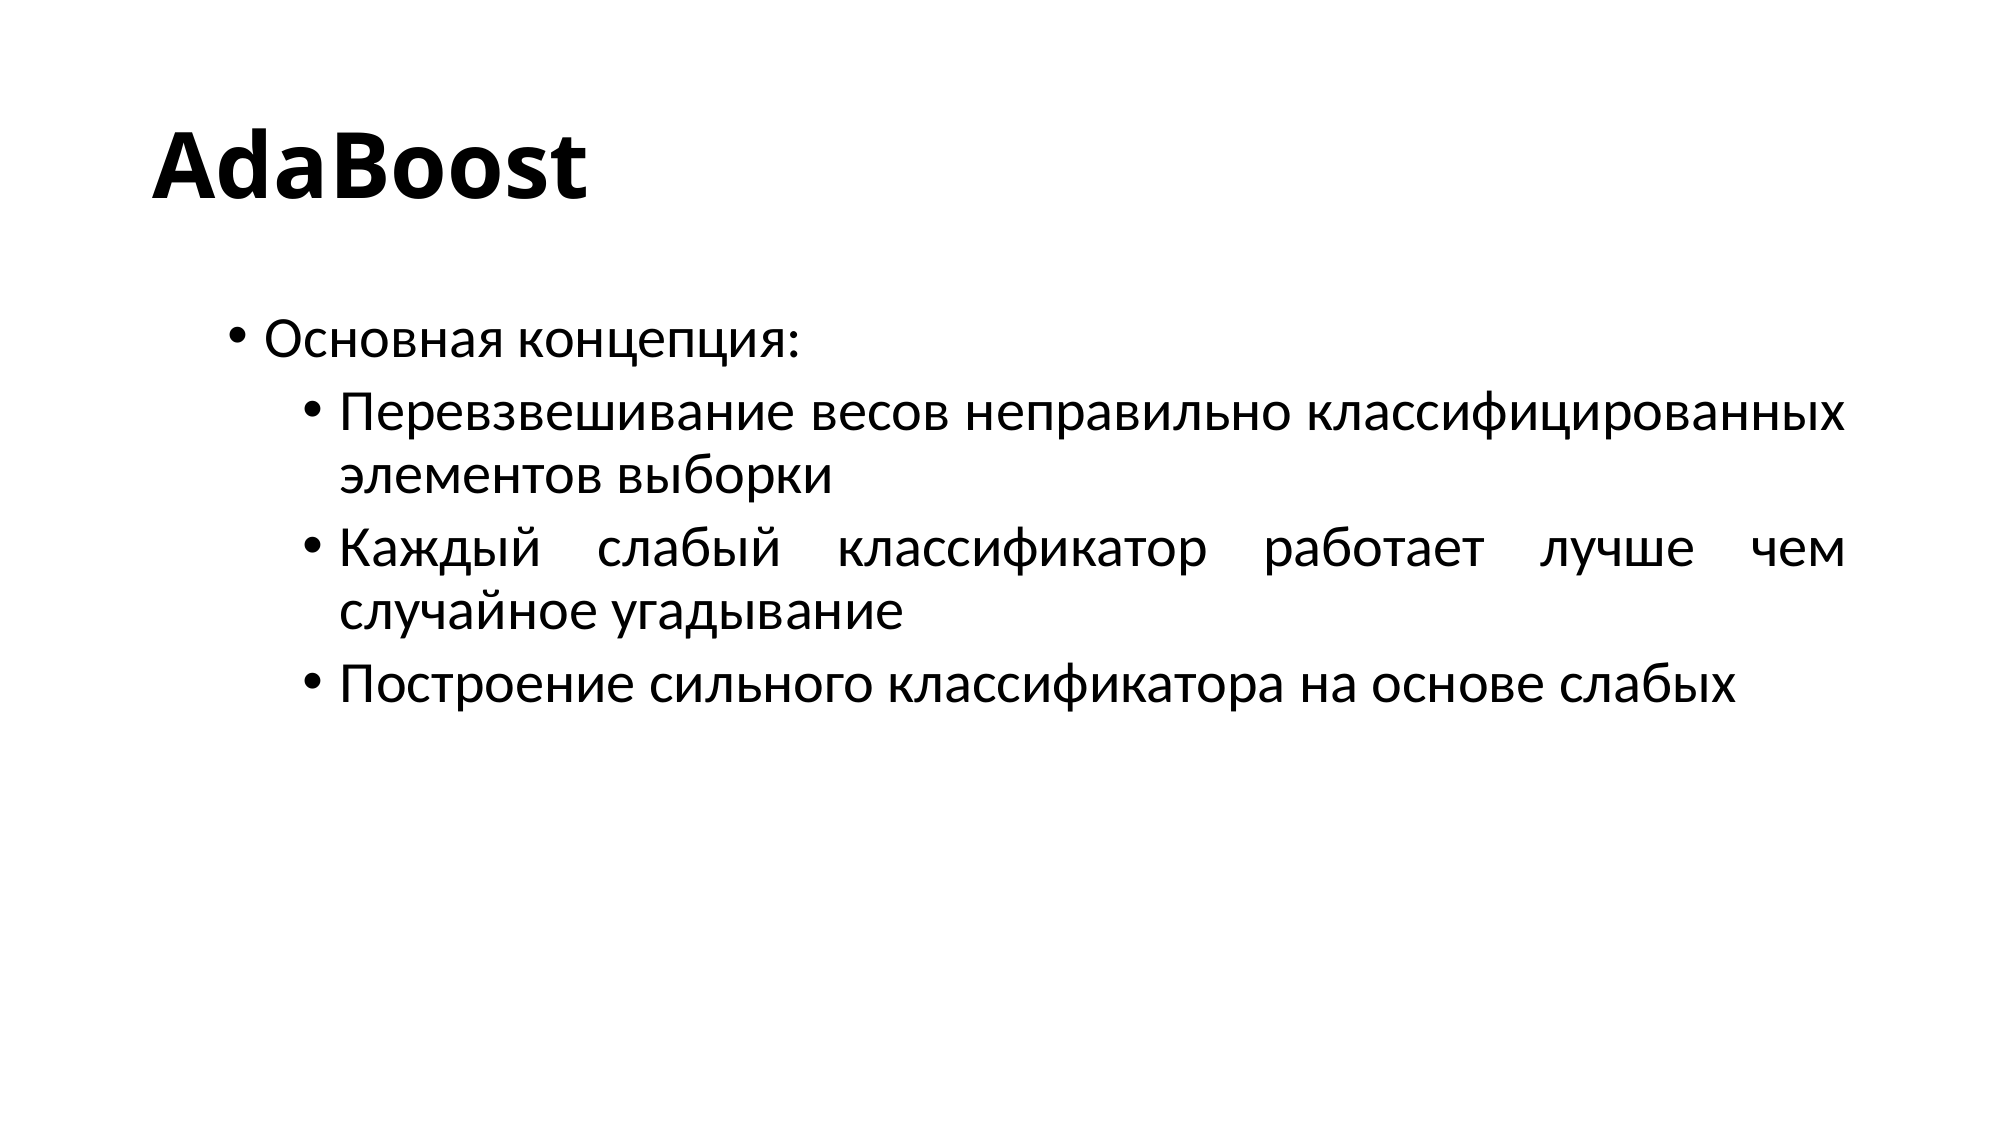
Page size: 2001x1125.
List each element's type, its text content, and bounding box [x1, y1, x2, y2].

title AdaBoost [137, 59, 1863, 278]
